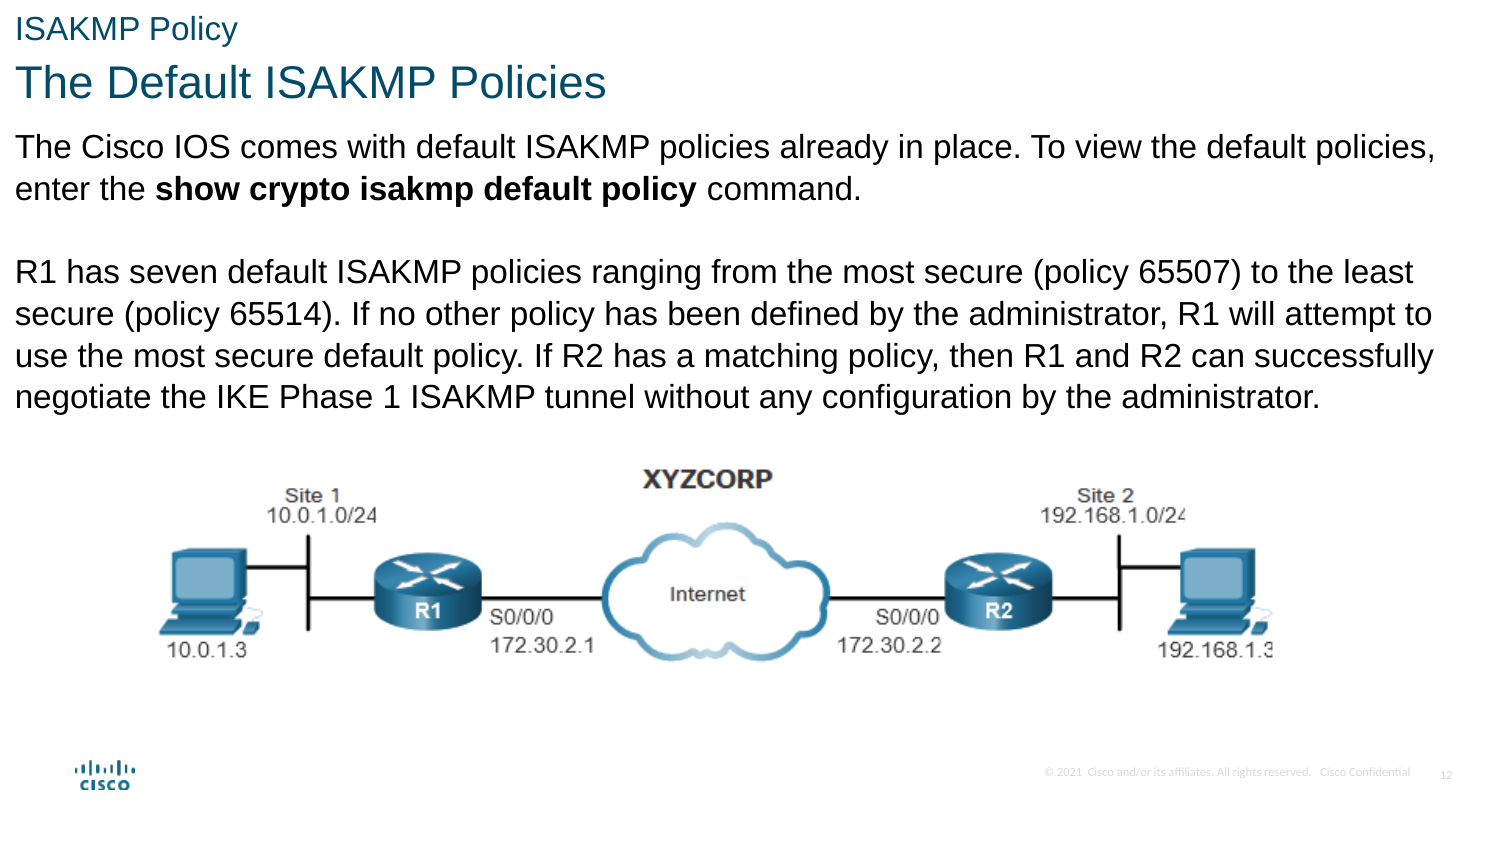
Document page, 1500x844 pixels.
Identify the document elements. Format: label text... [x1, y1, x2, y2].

slide_number <number> [1425, 759, 1500, 797]
list ISAKMP Policy [0, 0, 1500, 45]
list The Default ISAKMP Policies [0, 45, 1500, 195]
picture [75, 759, 135, 790]
picture [156, 462, 1305, 690]
text_box The Cisco IOS comes with default ISAKMP policies already in place. To view the default policies, enter the show crypto isakmp default policy command. R1 has seven default ISAKMP policies ranging from the most secure (policy 65507) to the least secure (policy 65514). If no other policy has been defined by the administrator, R1 will attempt to use the most secure default policy. If R2 has a matching policy, then R1 and R2 can successfully negotiate the IKE Phase 1 ISAKMP tunnel without any configuration by the administrator. [0, 116, 1461, 463]
